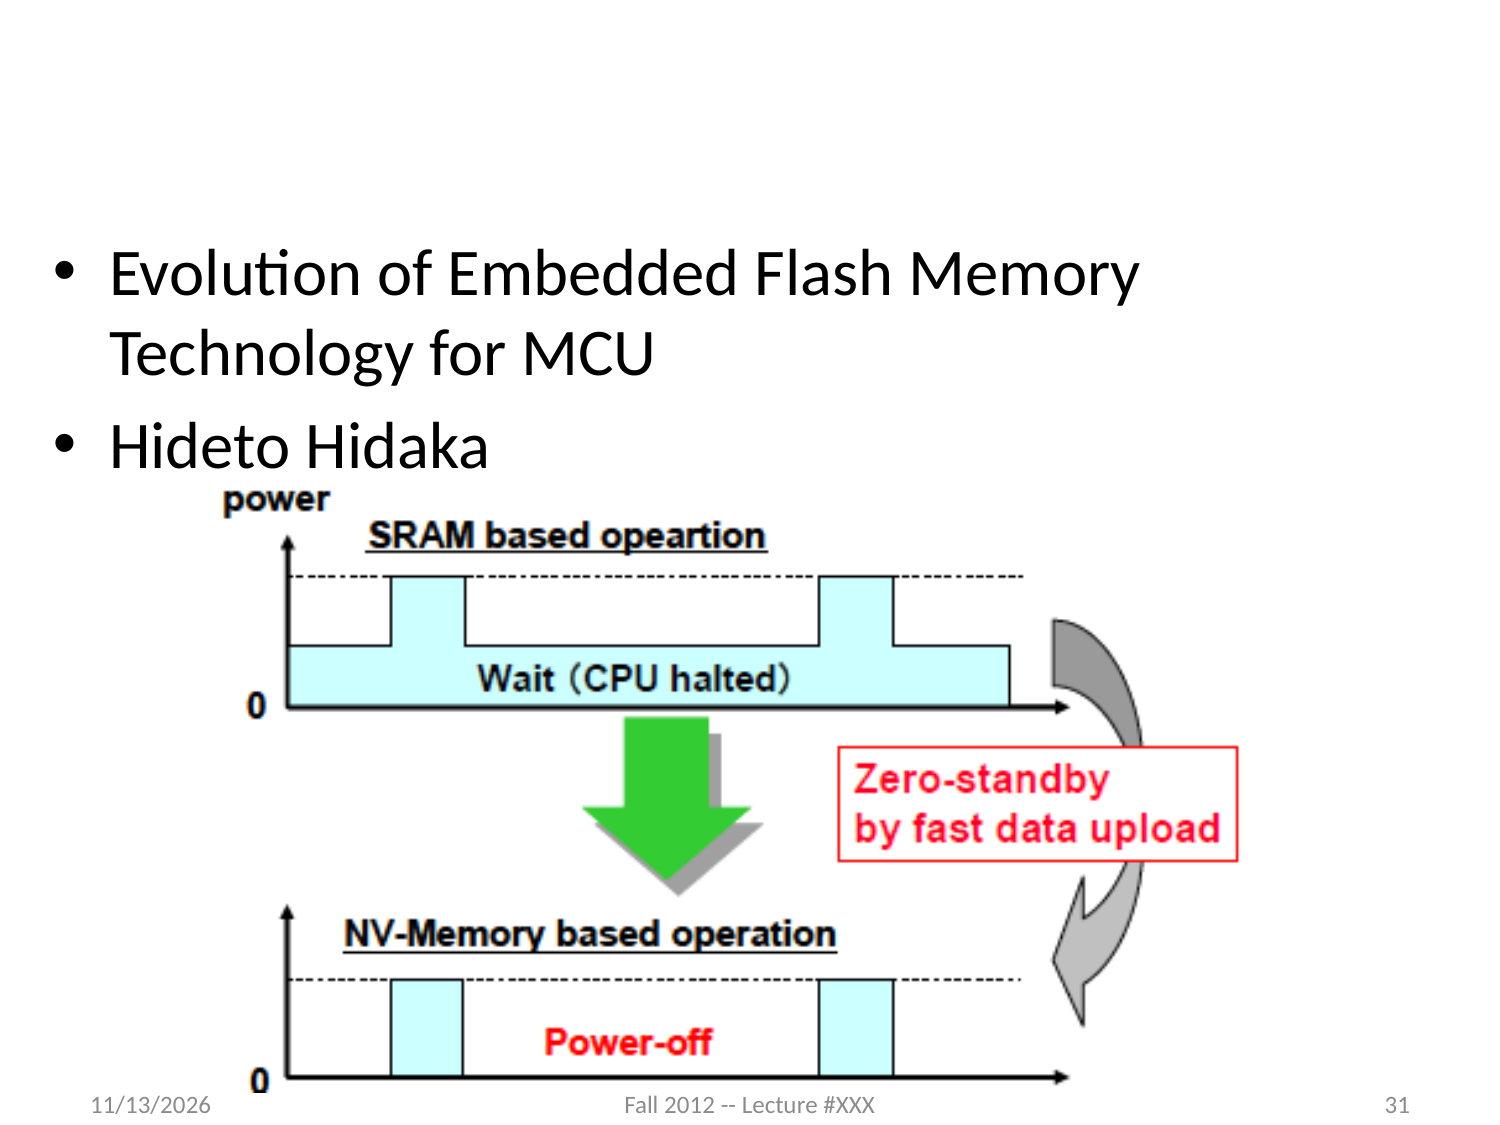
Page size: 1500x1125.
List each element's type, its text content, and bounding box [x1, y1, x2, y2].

slide_number 31 [1074, 1073, 1425, 1125]
list Evolution of Embedded Flash Memory Technology for MCU Hideto Hidaka [37, 221, 1460, 1067]
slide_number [75, 1073, 425, 1125]
picture [200, 482, 1249, 1094]
footer Fall 2012 -- Lecture #XXX [512, 1101, 988, 1125]
